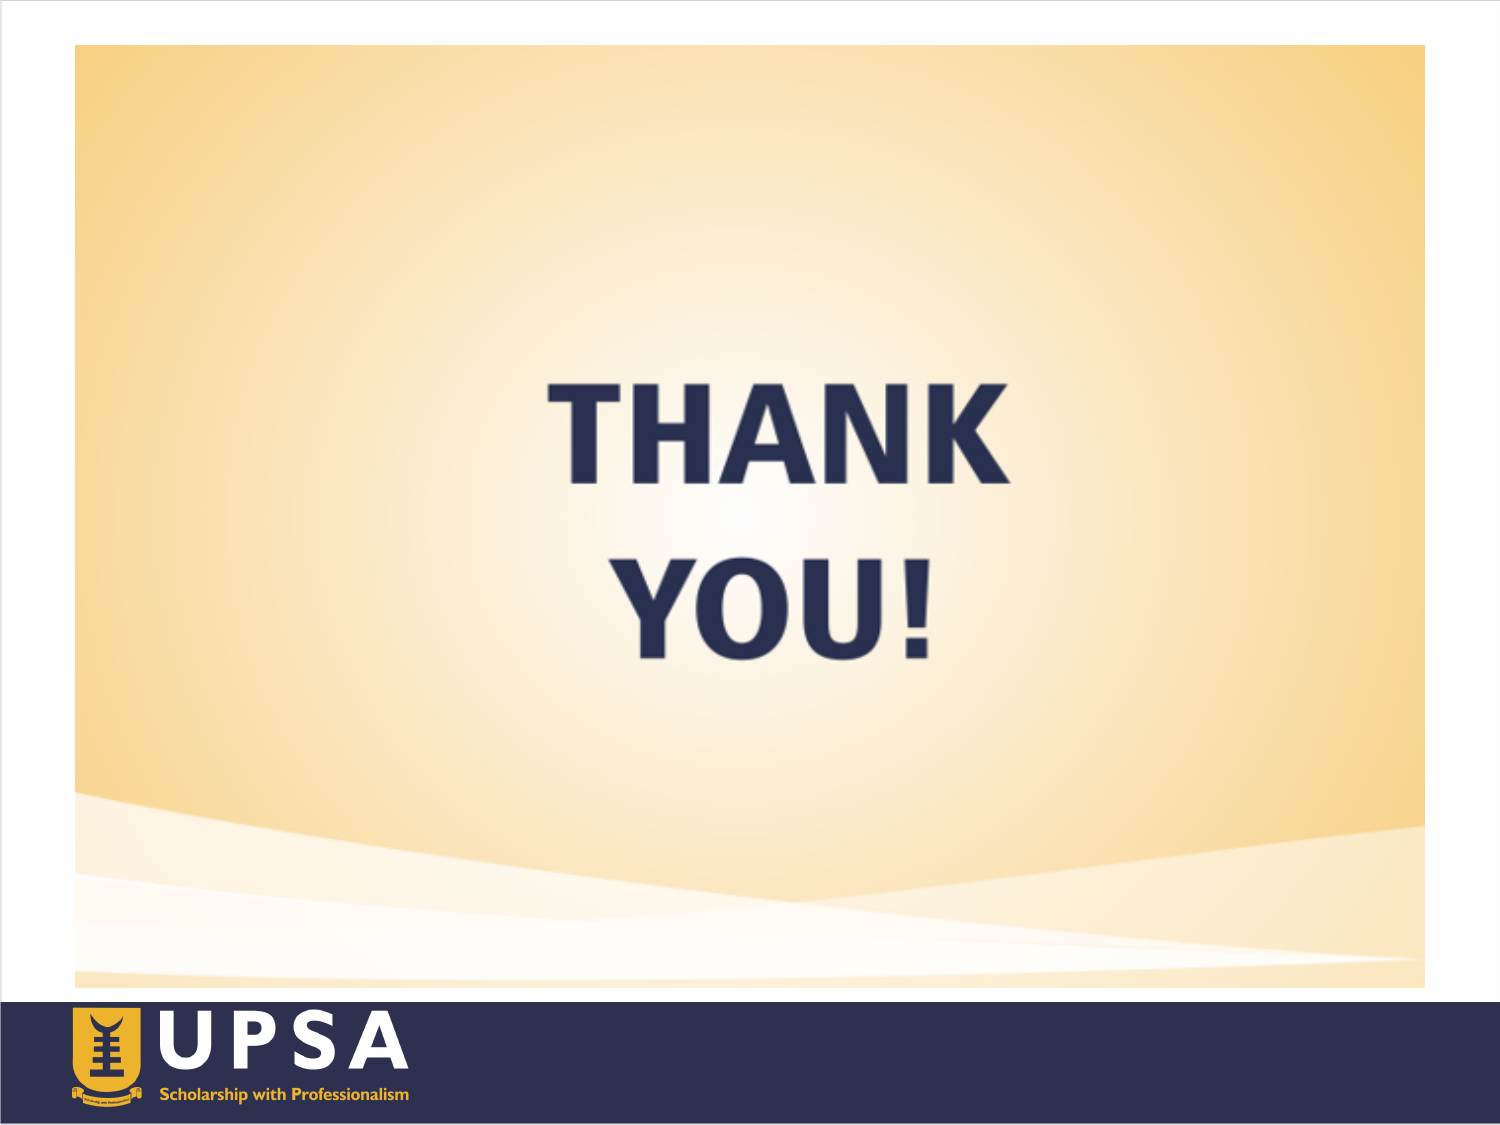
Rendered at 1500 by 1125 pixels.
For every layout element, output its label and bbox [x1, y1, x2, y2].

list [74, 44, 1426, 988]
picture [0, 0, 1500, 1125]
